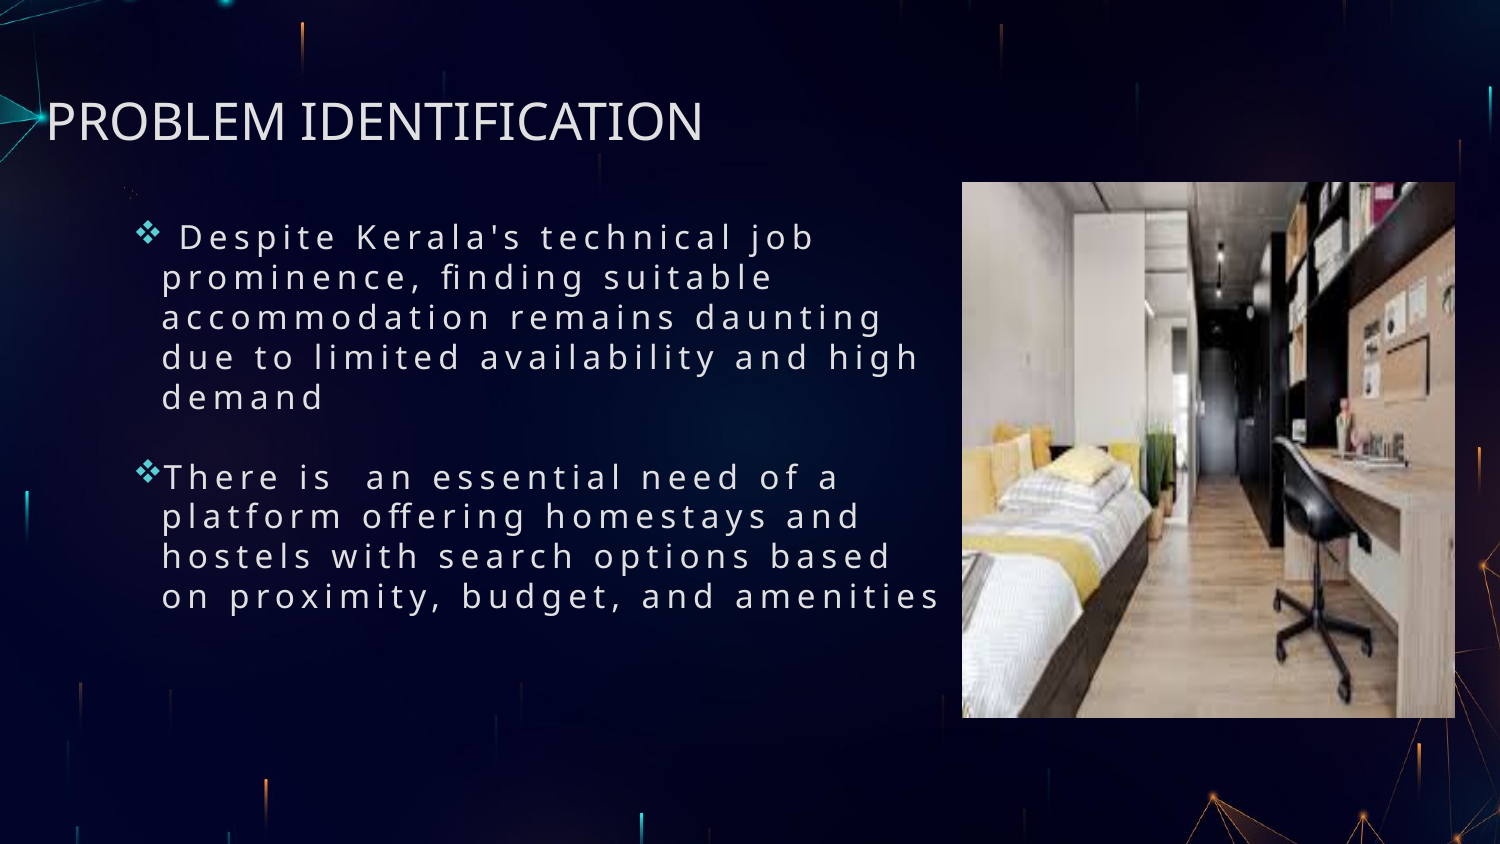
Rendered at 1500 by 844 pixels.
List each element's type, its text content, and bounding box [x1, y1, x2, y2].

picture [0, 0, 1500, 844]
title PROBLEM IDENTIFICATION [30, 73, 1295, 168]
subtitle Despite Kerala's technical job prominence, finding suitable accommodation remains daunting due to limited availability and high demand There is an essential need of a platform offering homestays and hostels with search options based on proximity, budget, and amenities [118, 201, 957, 682]
